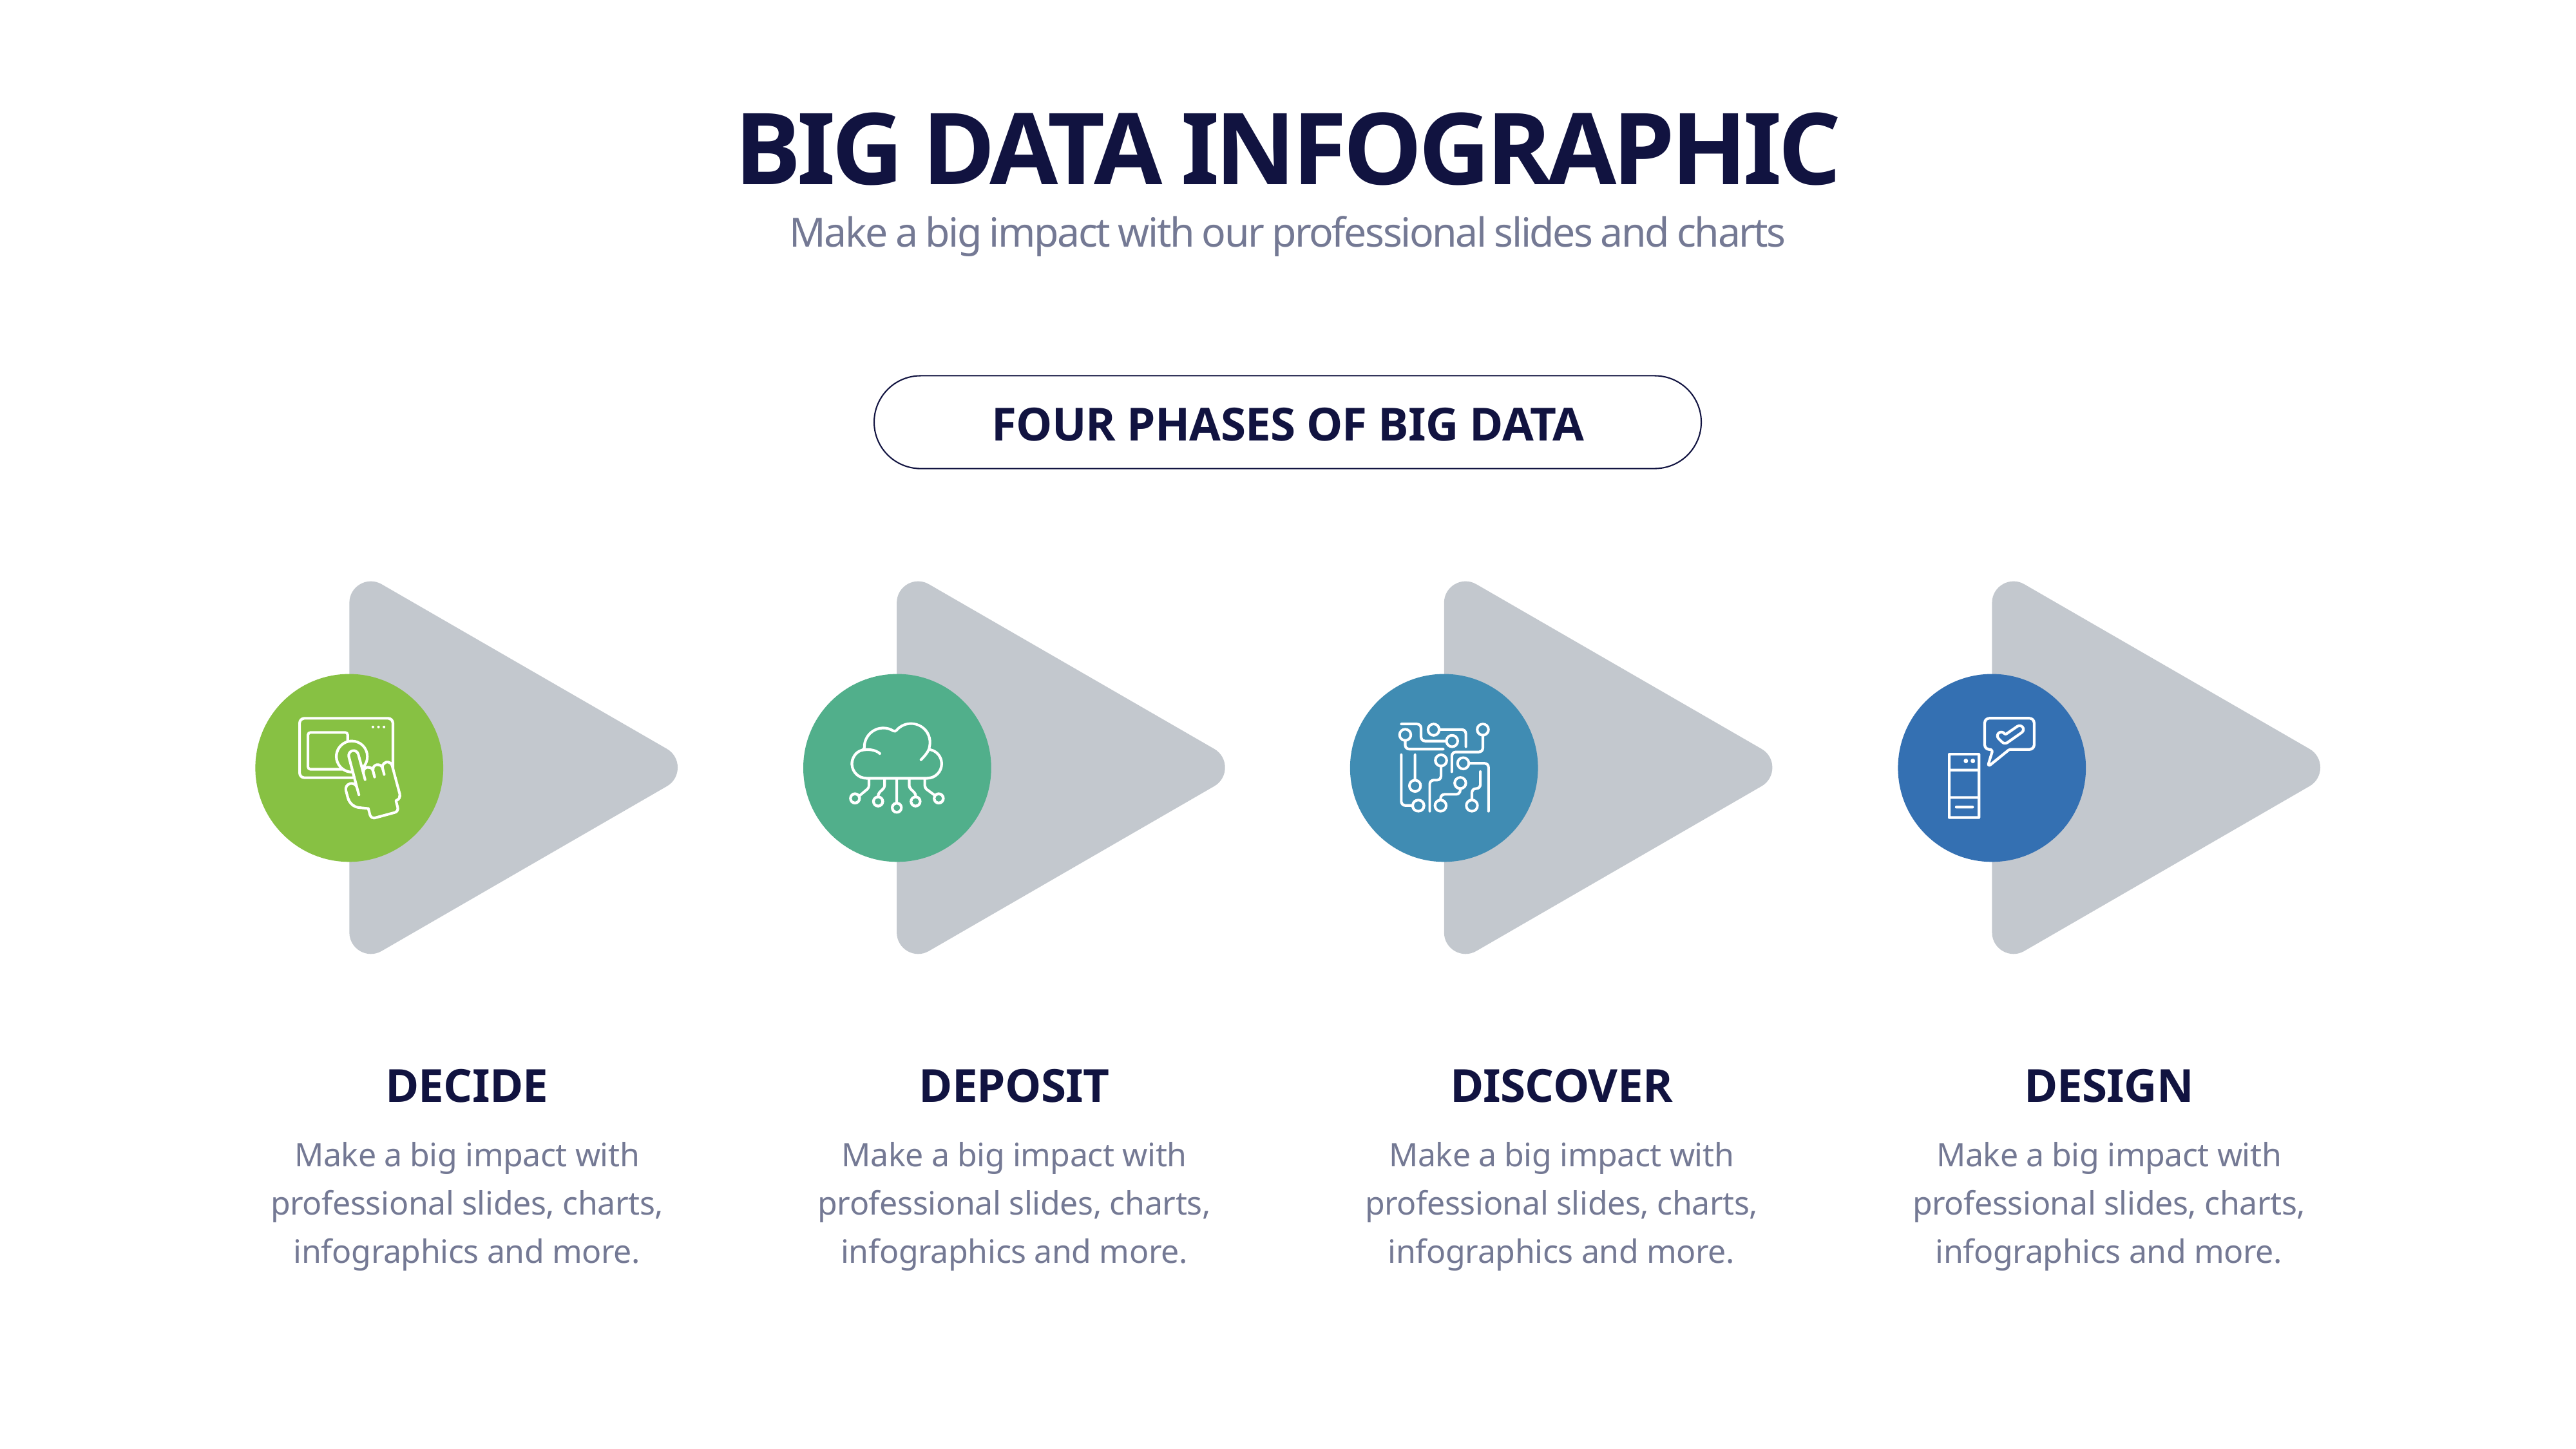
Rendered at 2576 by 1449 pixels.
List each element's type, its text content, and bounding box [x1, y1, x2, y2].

text_box Make a big impact with professional slides, charts, infographics and more. [225, 1120, 708, 1274]
text_box [1400, 753, 1426, 813]
text_box [1450, 723, 1490, 773]
text_box DEPOSIT [773, 1051, 1255, 1116]
text_box [1398, 728, 1445, 751]
text_box [874, 375, 1702, 469]
text_box [1400, 723, 1460, 748]
text_box [255, 674, 444, 862]
text_box FOUR PHASES OF BIG DATA [907, 390, 1669, 455]
text_box [1983, 717, 2036, 767]
text_box [1948, 753, 1981, 819]
text_box [1444, 581, 1773, 954]
text_box BIG DATA INFOGRAPHIC [160, 73, 2416, 194]
text_box DISCOVER [1320, 1051, 1802, 1116]
text_box [1428, 753, 1448, 813]
text_box DESIGN [1867, 1051, 2350, 1116]
text_box [349, 581, 678, 954]
text_box [1350, 674, 1538, 862]
text_box [849, 722, 945, 814]
text_box Make a big impact with our professional slides and charts [160, 194, 2416, 260]
text_box [1456, 756, 1490, 813]
text_box [803, 674, 991, 862]
text_box Make a big impact with professional slides, charts, infographics and more. [1320, 1120, 1802, 1274]
text_box [1898, 674, 2086, 862]
text_box DECIDE [225, 1051, 708, 1116]
text_box [1426, 723, 1467, 748]
text_box [298, 717, 401, 820]
text_box Make a big impact with professional slides, charts, infographics and more. [1867, 1120, 2350, 1274]
text_box [897, 581, 1225, 954]
text_box [1992, 581, 2321, 954]
text_box [1433, 776, 1467, 813]
text_box Make a big impact with professional slides, charts, infographics and more. [773, 1120, 1255, 1274]
